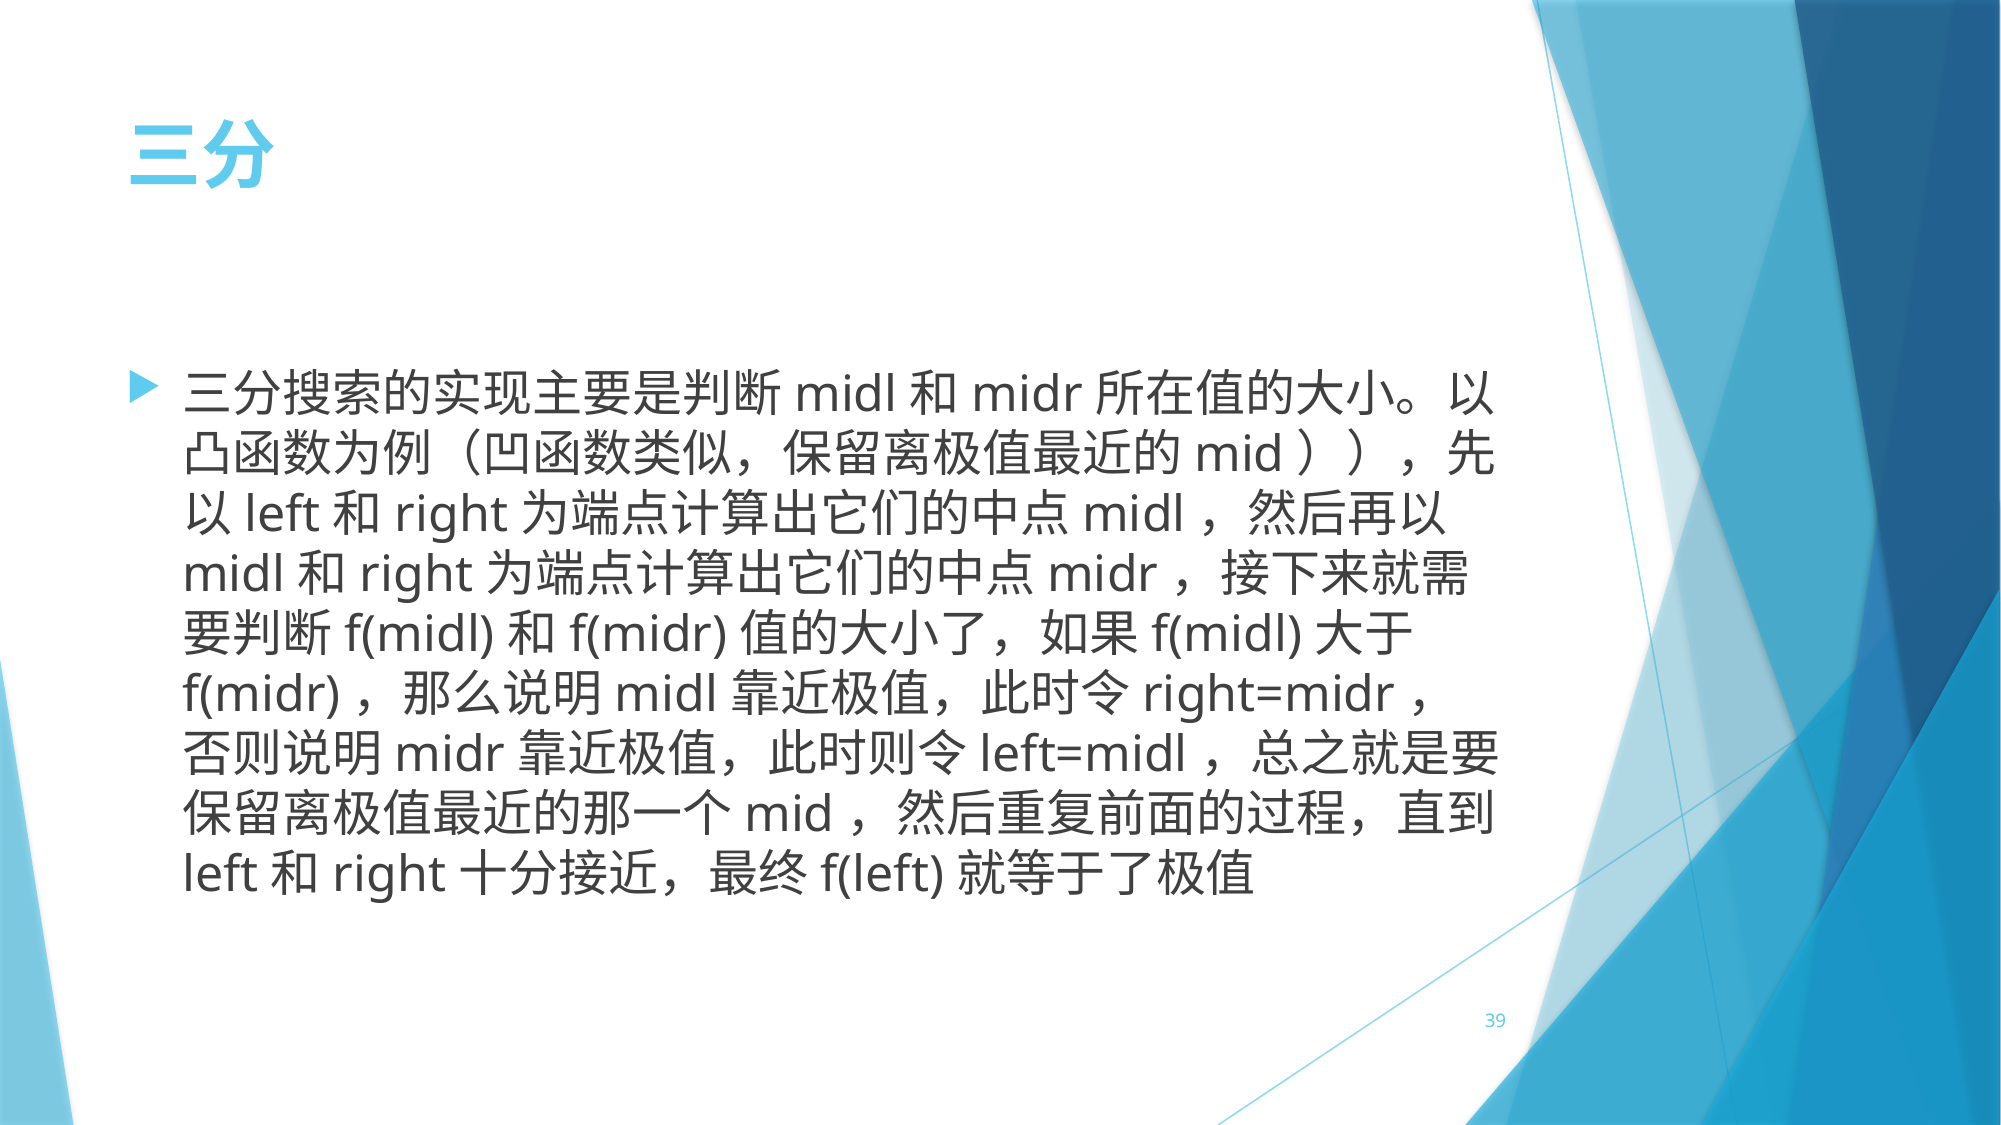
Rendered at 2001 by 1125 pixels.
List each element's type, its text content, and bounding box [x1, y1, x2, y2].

title 三分 [111, 99, 1522, 317]
list 三分搜索的实现主要是判断midl和midr所在值的大小。以凸函数为例（凹函数类似，保留离极值最近的mid）），先以left和right为端点计算出它们的中点midl，然后再以midl和right为端点计算出它们的中点midr，接下来就需要判断f(midl)和f(midr)值的大小了，如果f(midl)大于f(midr)，那么说明midl靠近极值，此时令right=midr，否则说明midr靠近极值，此时则令left=midl，总之就是要保留离极值最近的那一个mid，然后重复前面的过程，直到left和right十分接近，最终f(left)就等于了极值 [111, 354, 1522, 992]
slide_number 39 [1409, 991, 1522, 1051]
